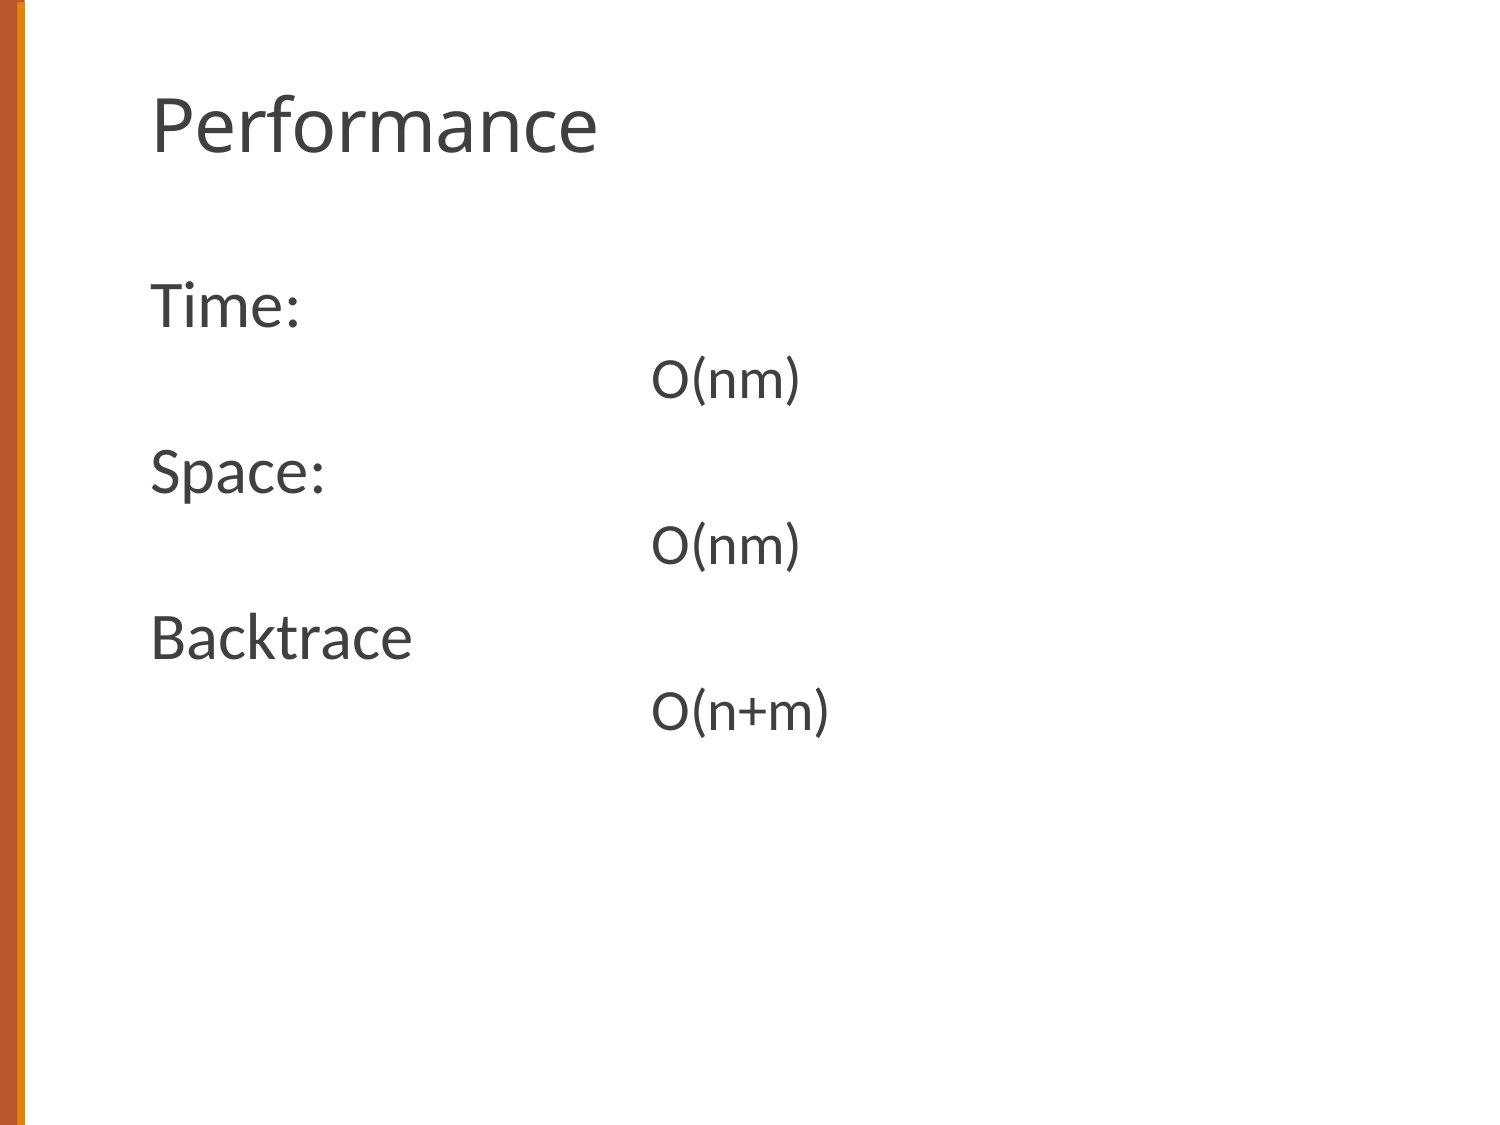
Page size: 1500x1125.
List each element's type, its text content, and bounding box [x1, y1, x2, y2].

title Performance [135, 26, 1373, 175]
list Time: O(nm) Space: O(nm) Backtrace O(n+m) [135, 262, 1373, 1013]
